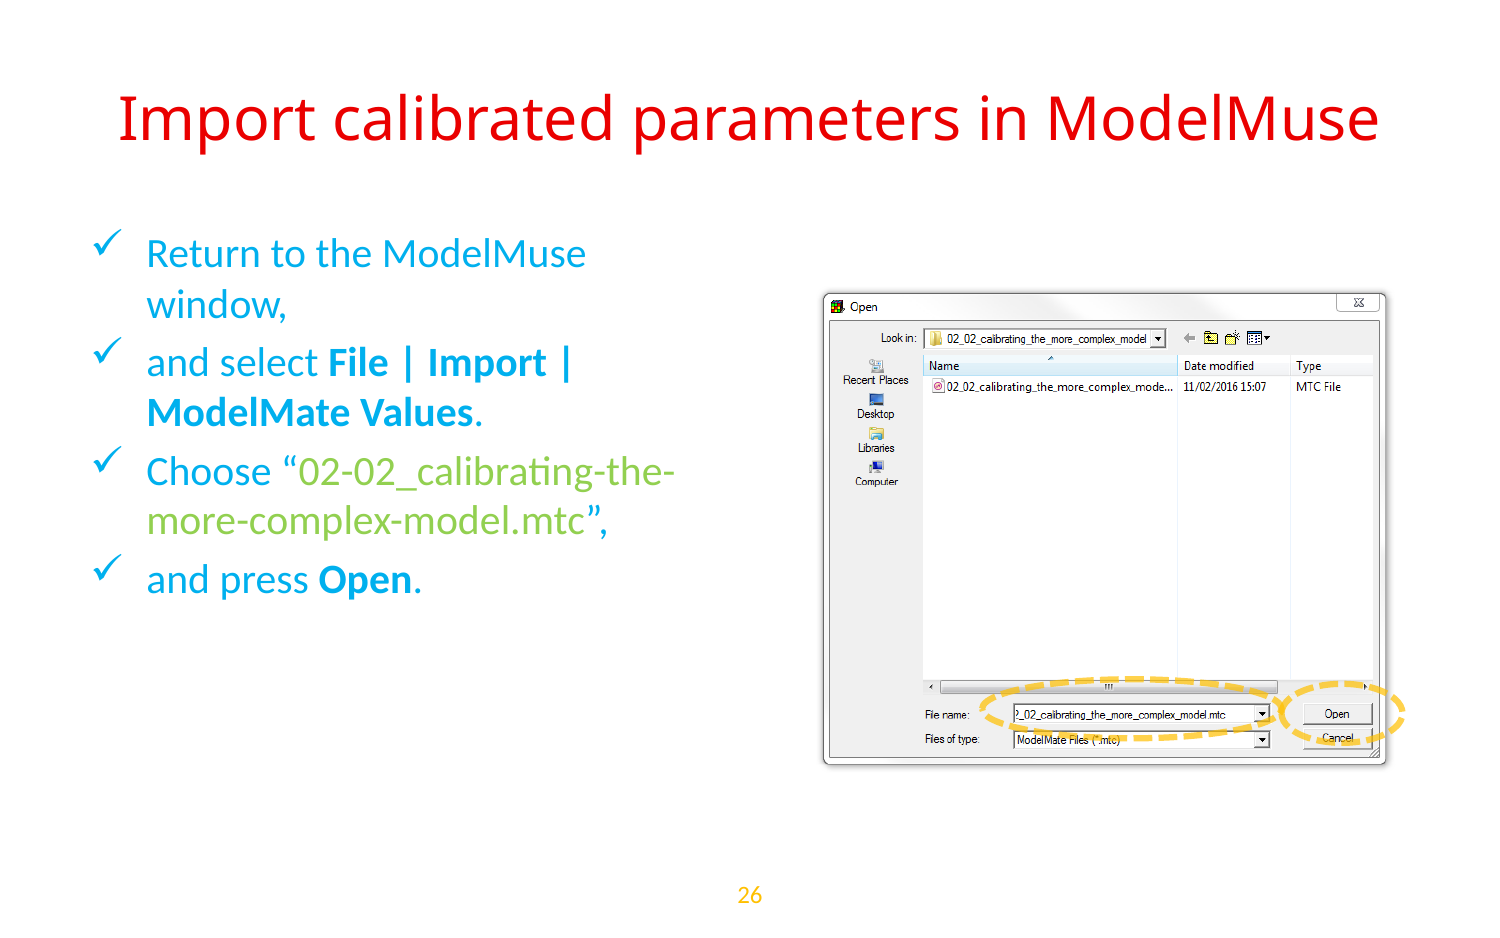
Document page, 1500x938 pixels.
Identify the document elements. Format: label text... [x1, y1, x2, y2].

picture [796, 267, 1417, 796]
slide_number 26 [575, 868, 925, 919]
title Import calibrated parameters in ModelMuse [75, 37, 1425, 194]
list Return to the ModelMuse window, and select File | Import | ModelMate Values. Choose “02-02_calibrating-the-more-complex-model.mtc”, and press Open. [75, 218, 750, 838]
